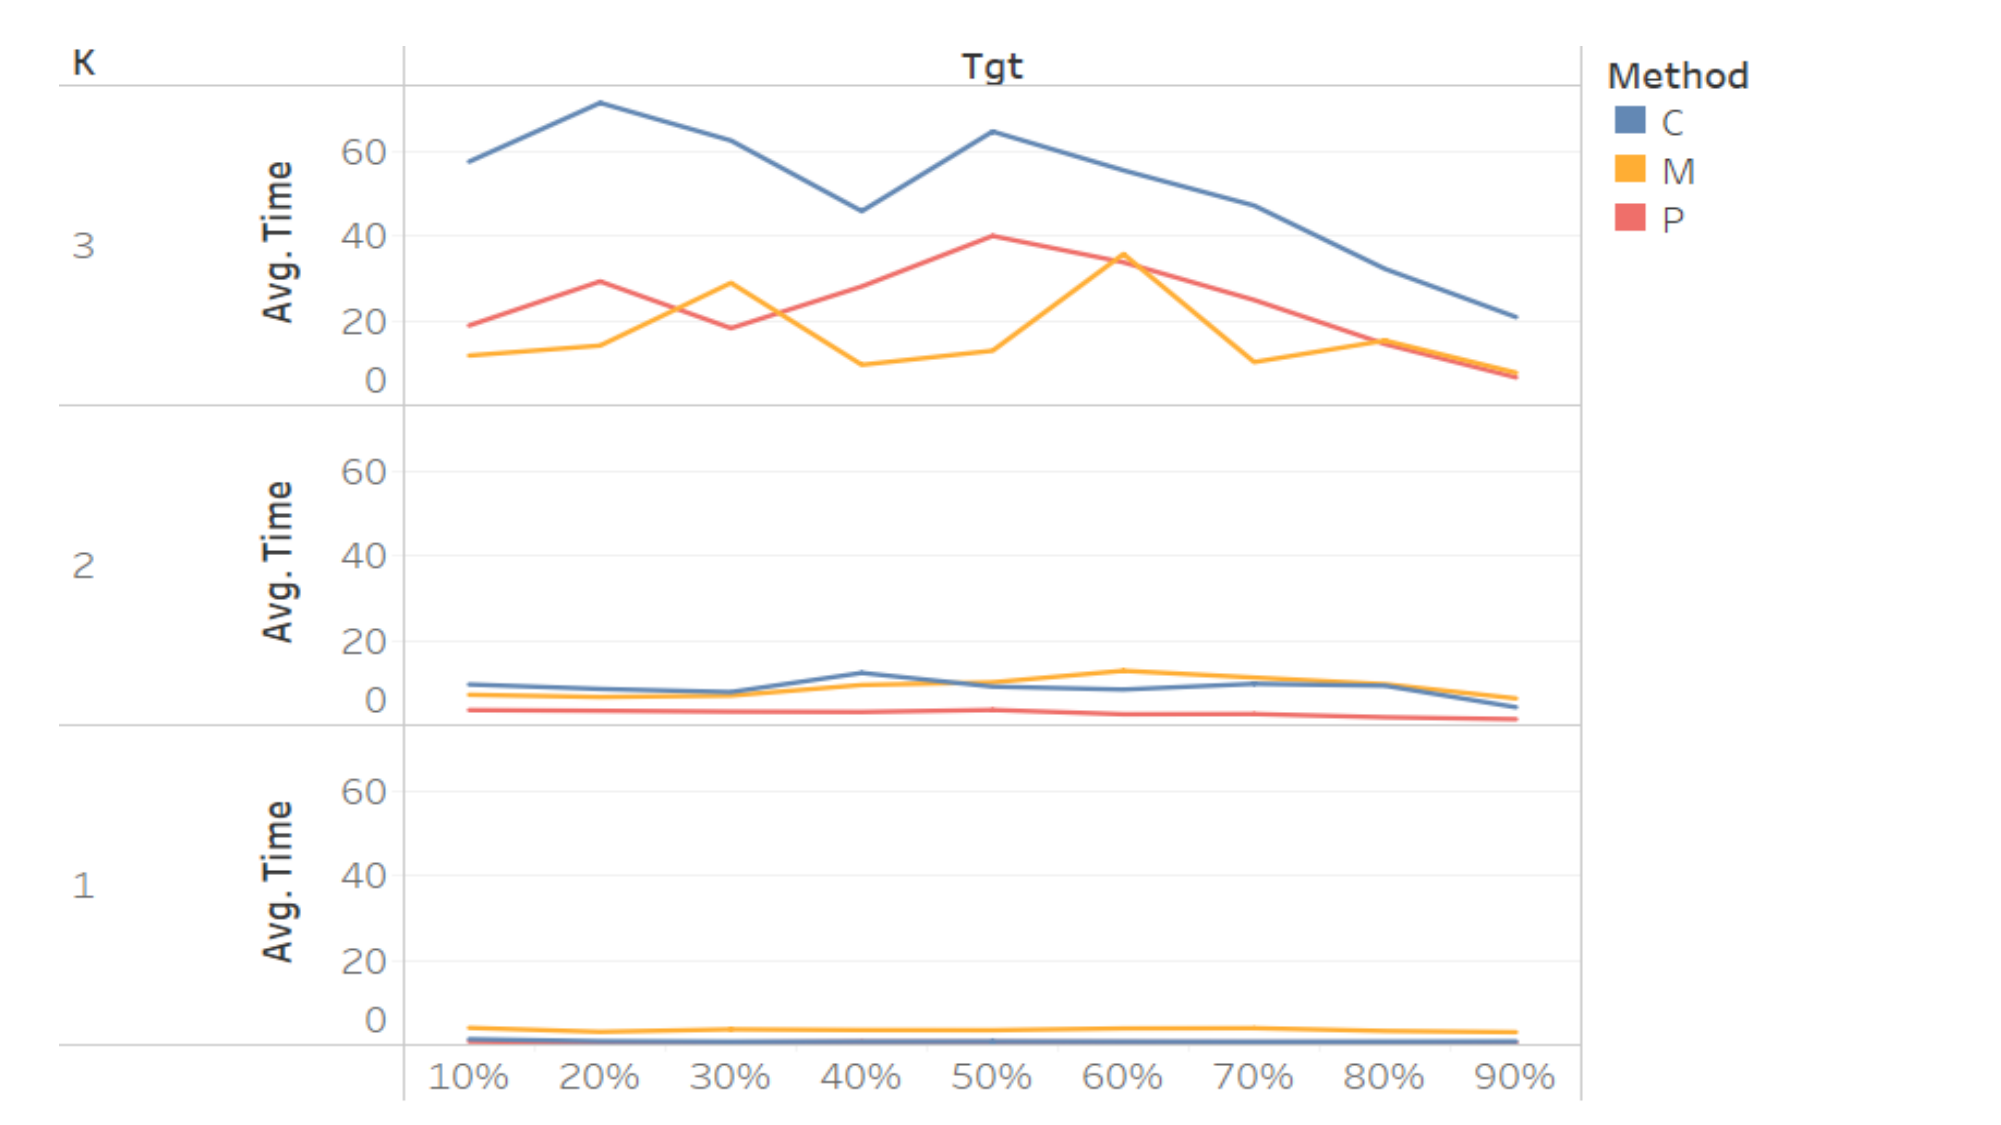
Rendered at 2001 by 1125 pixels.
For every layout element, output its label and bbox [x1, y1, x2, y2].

picture [59, 46, 1910, 1103]
